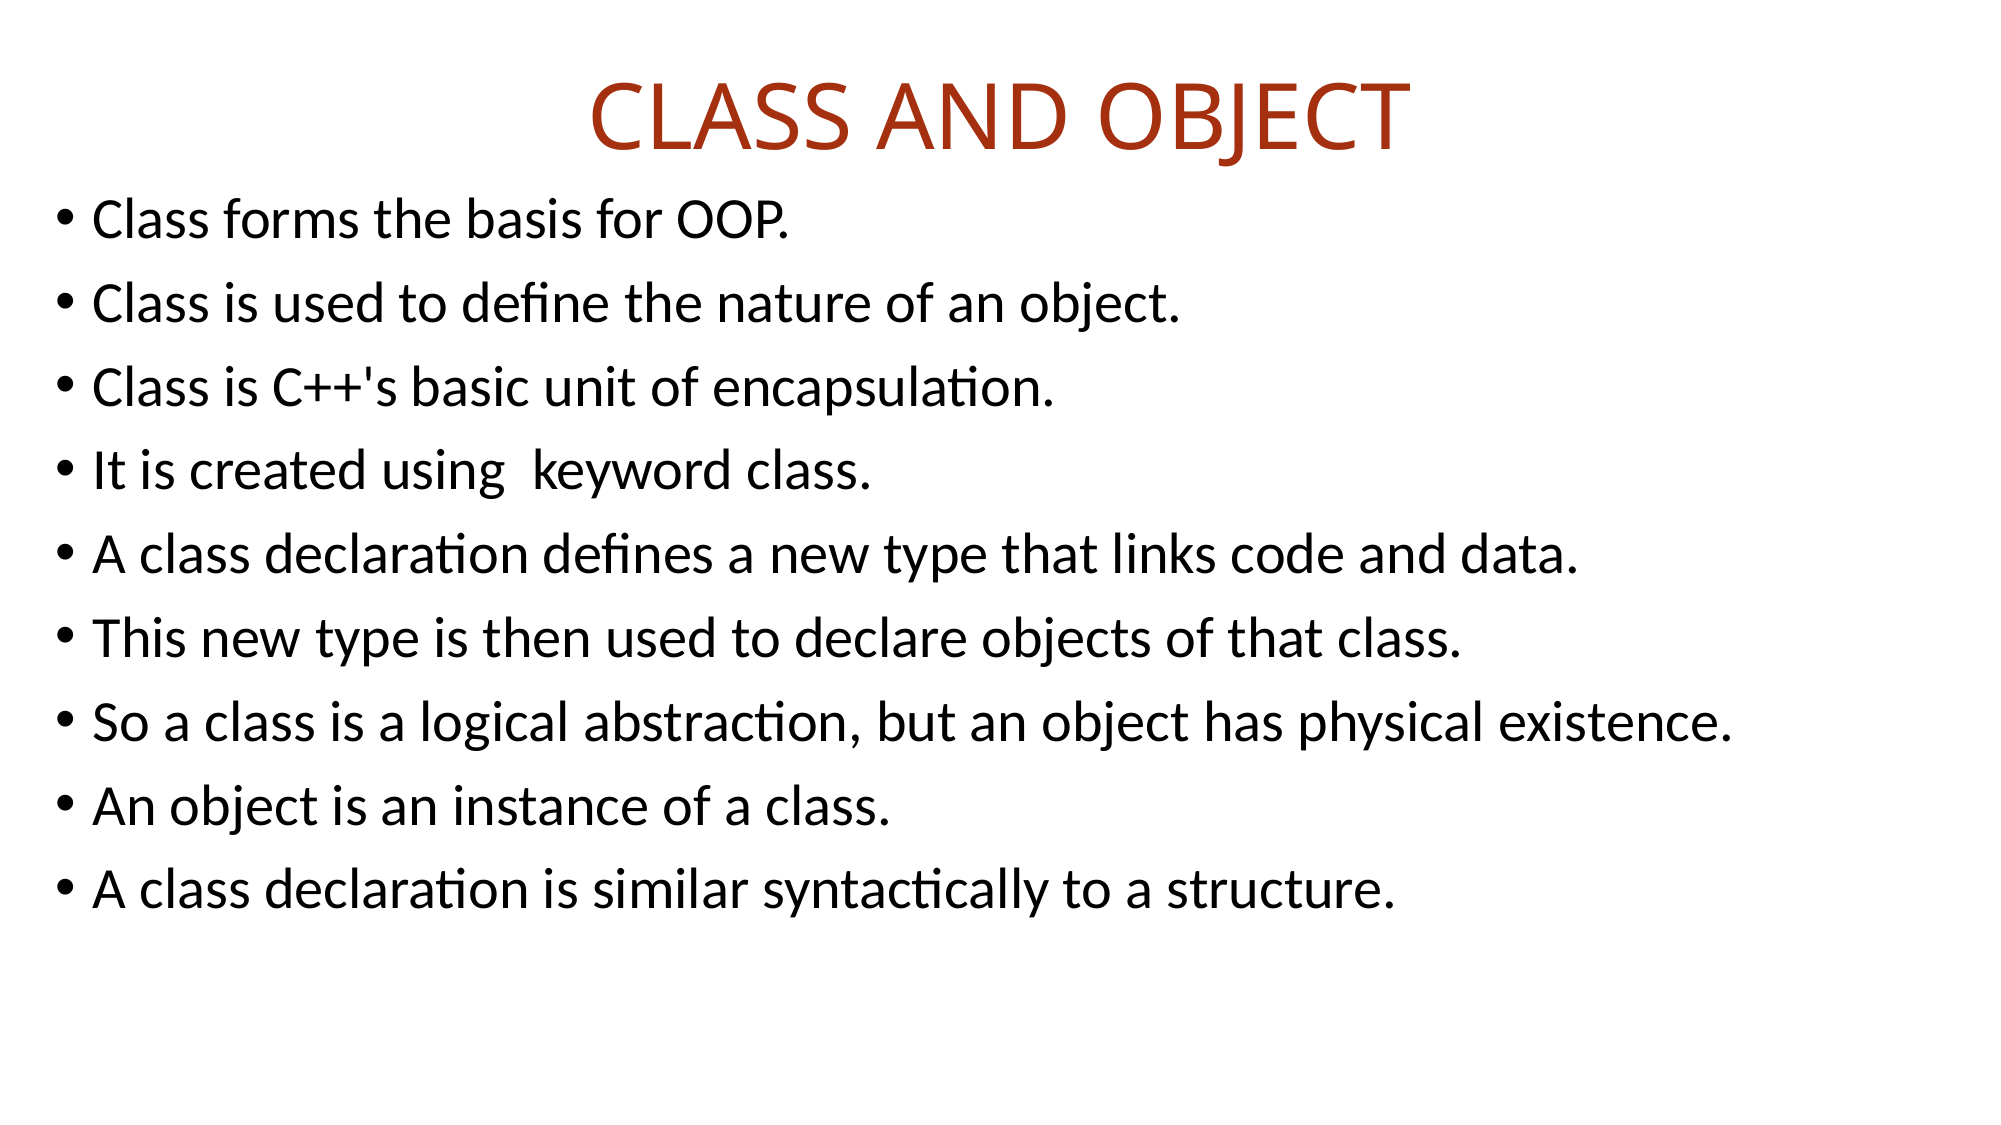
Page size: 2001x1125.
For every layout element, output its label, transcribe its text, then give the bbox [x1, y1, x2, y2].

list Class forms the basis for OOP. Class is used to define the nature of an object. Class is C++'s basic unit of encapsulation. It is created using keyword class. A class declaration defines a new type that links code and data. This new type is then used to declare objects of that class. So a class is a logical abstraction, but an object has physical existence. An object is an instance of a class. A class declaration is similar syntactically to a structure. [40, 180, 1971, 1014]
title CLASS AND OBJECT [137, 59, 1863, 180]
